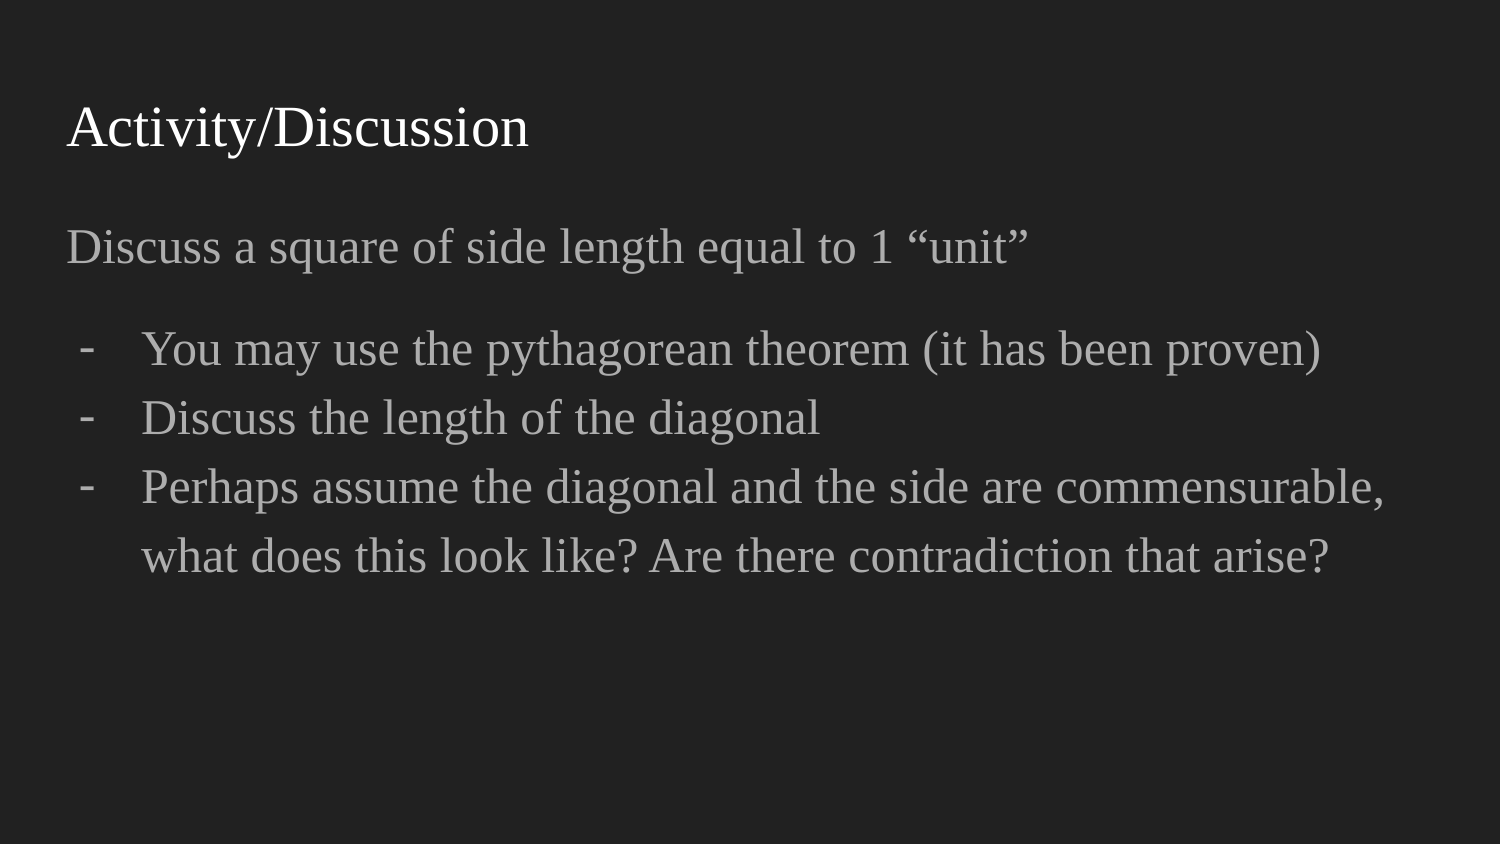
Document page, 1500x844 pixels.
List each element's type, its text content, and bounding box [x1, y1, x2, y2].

title Activity/Discussion [51, 72, 1449, 167]
list Discuss a square of side length equal to 1 “unit” You may use the pythagorean theorem (it has been proven) Discuss the length of the diagonal Perhaps assume the diagonal and the side are commensurable, what does this look like? Are there contradiction that arise? [51, 189, 1449, 750]
